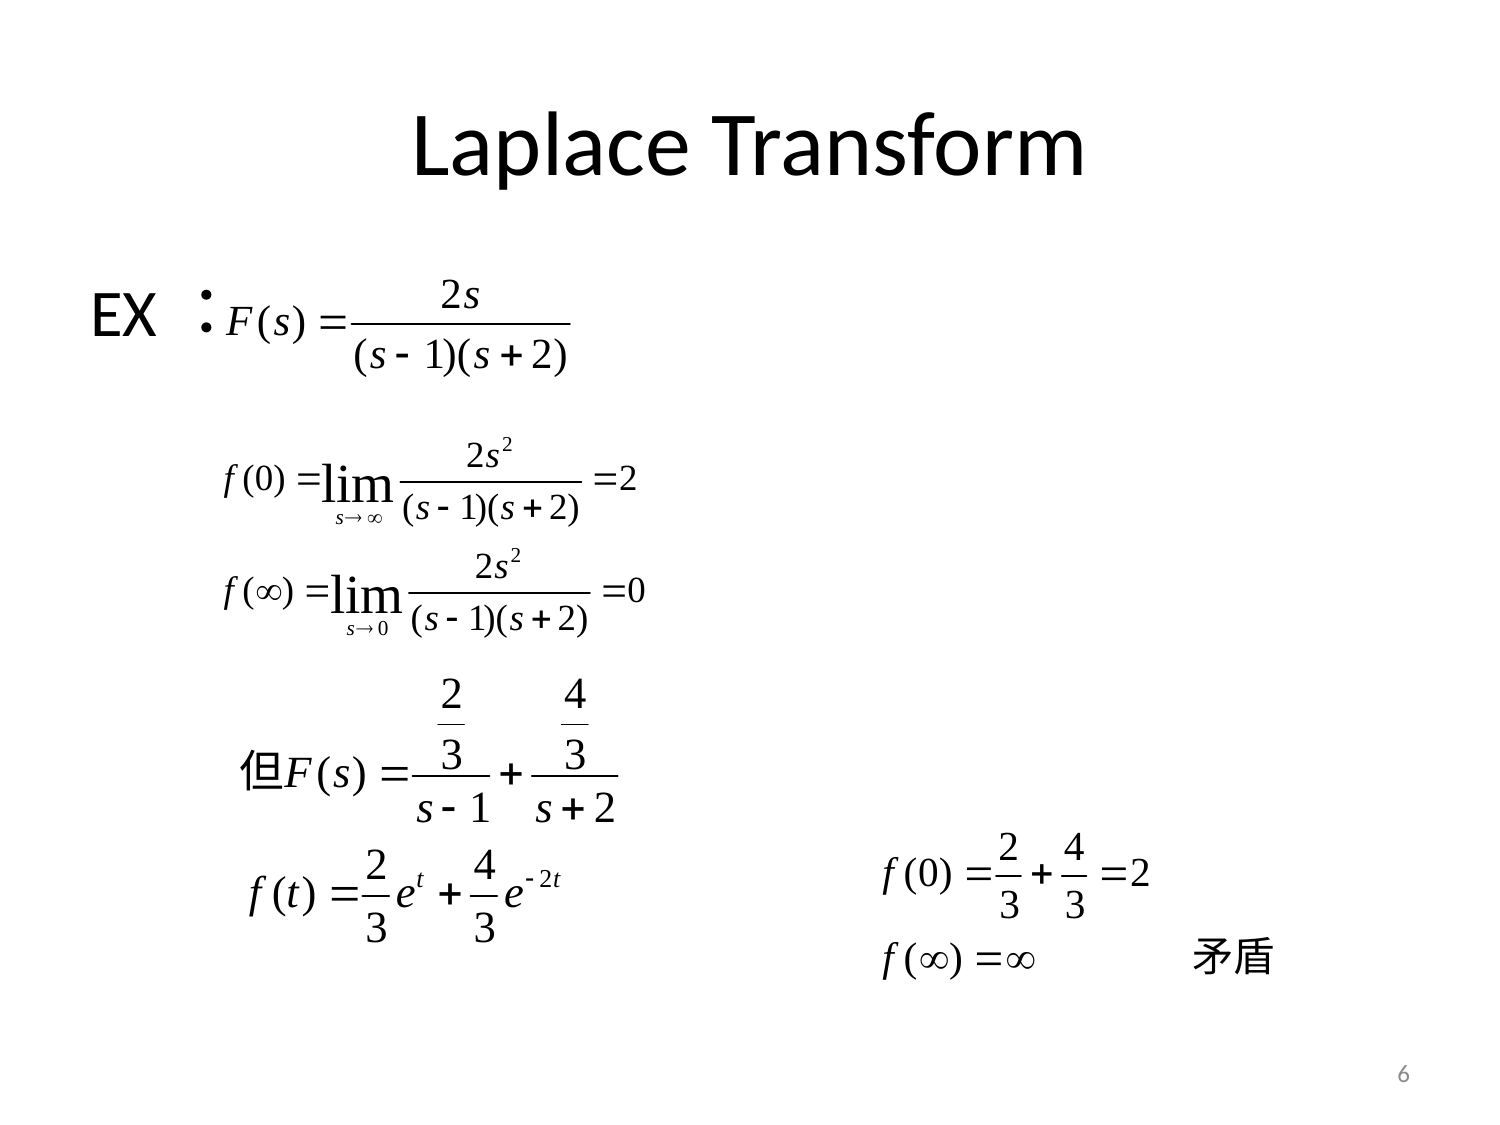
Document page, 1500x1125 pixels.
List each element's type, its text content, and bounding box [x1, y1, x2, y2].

title Laplace Transform [75, 45, 1425, 233]
slide_number 6 [1074, 1042, 1425, 1103]
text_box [233, 663, 629, 954]
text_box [218, 266, 581, 386]
list EX： [75, 262, 1425, 1005]
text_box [867, 822, 1282, 988]
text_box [210, 426, 653, 648]
